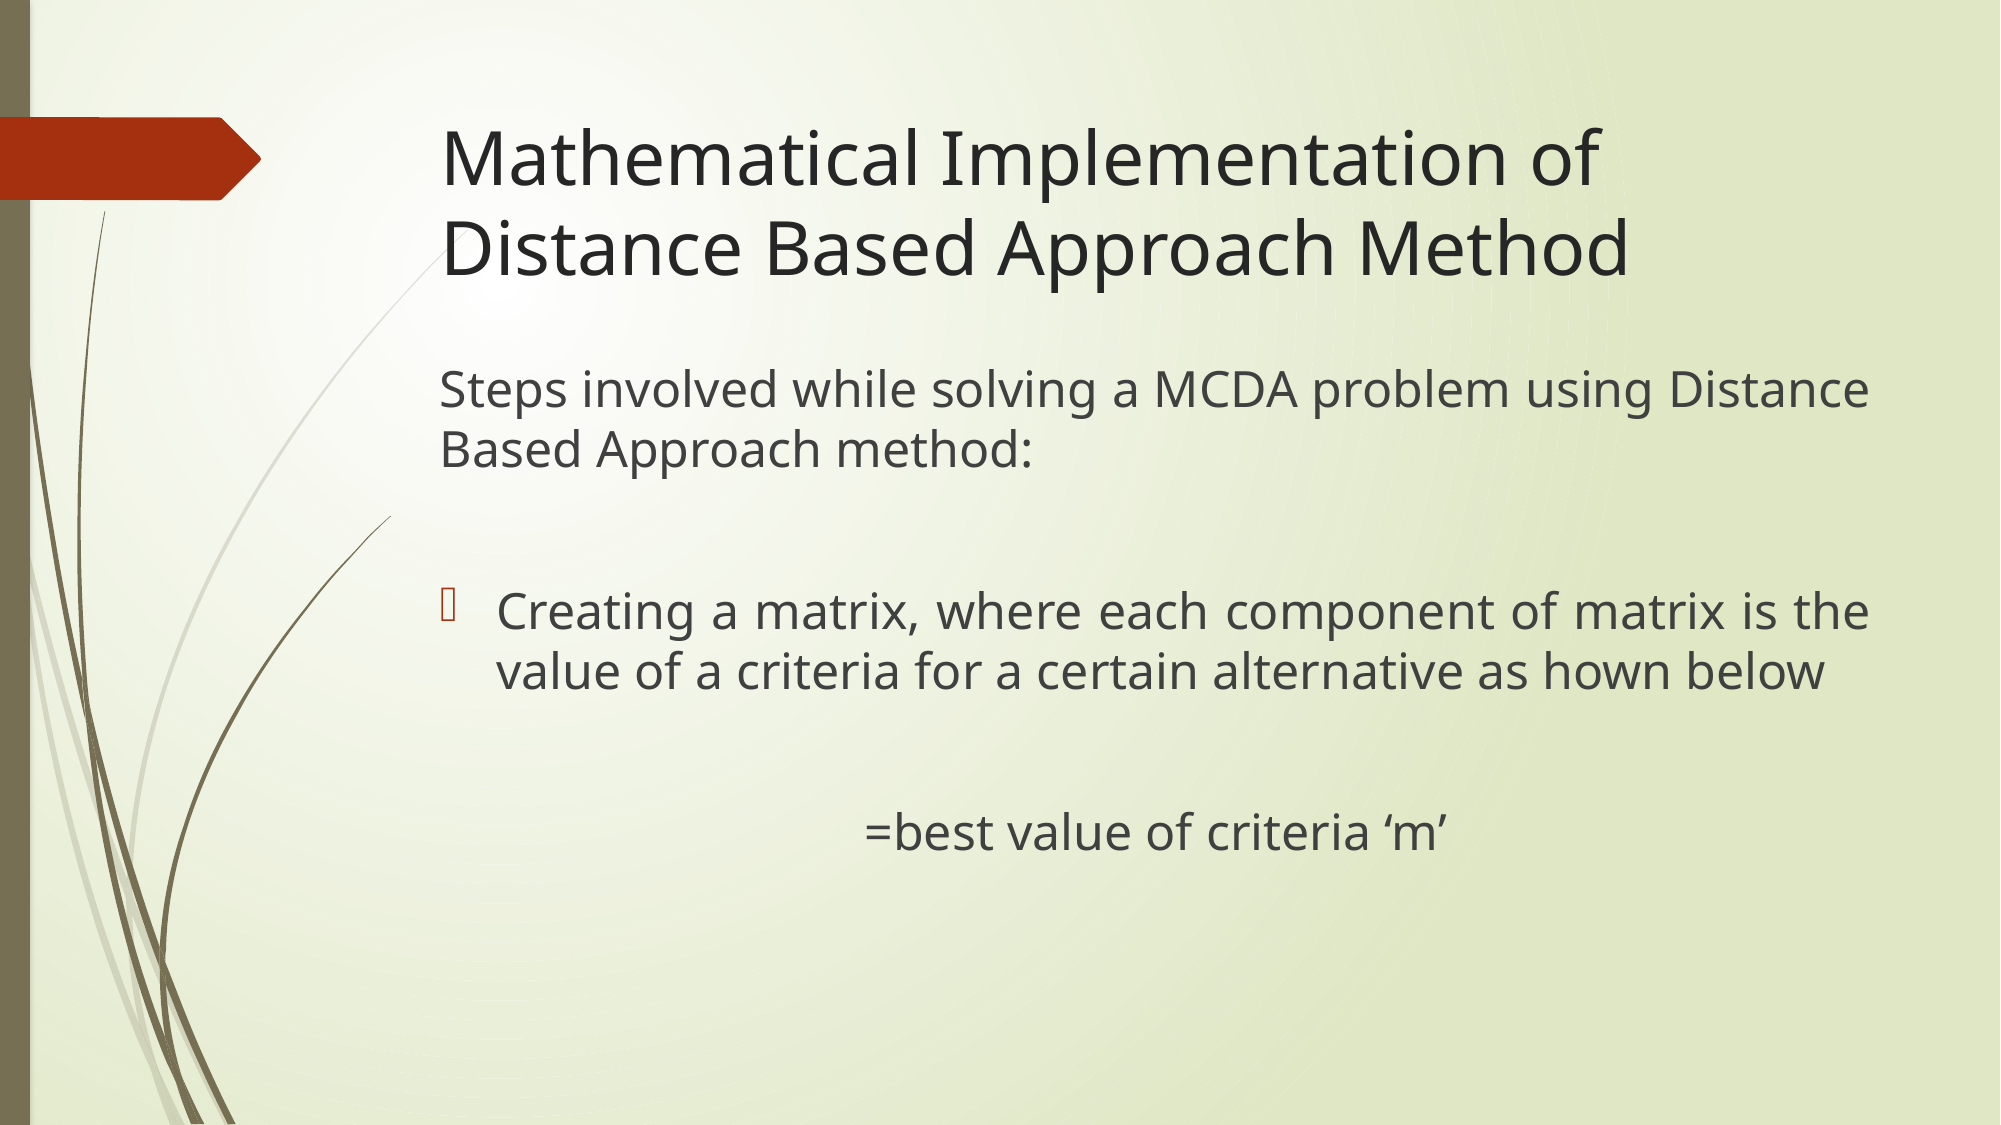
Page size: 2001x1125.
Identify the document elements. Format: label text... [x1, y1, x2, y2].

title Mathematical Implementation of Distance Based Approach Method [425, 102, 1888, 313]
